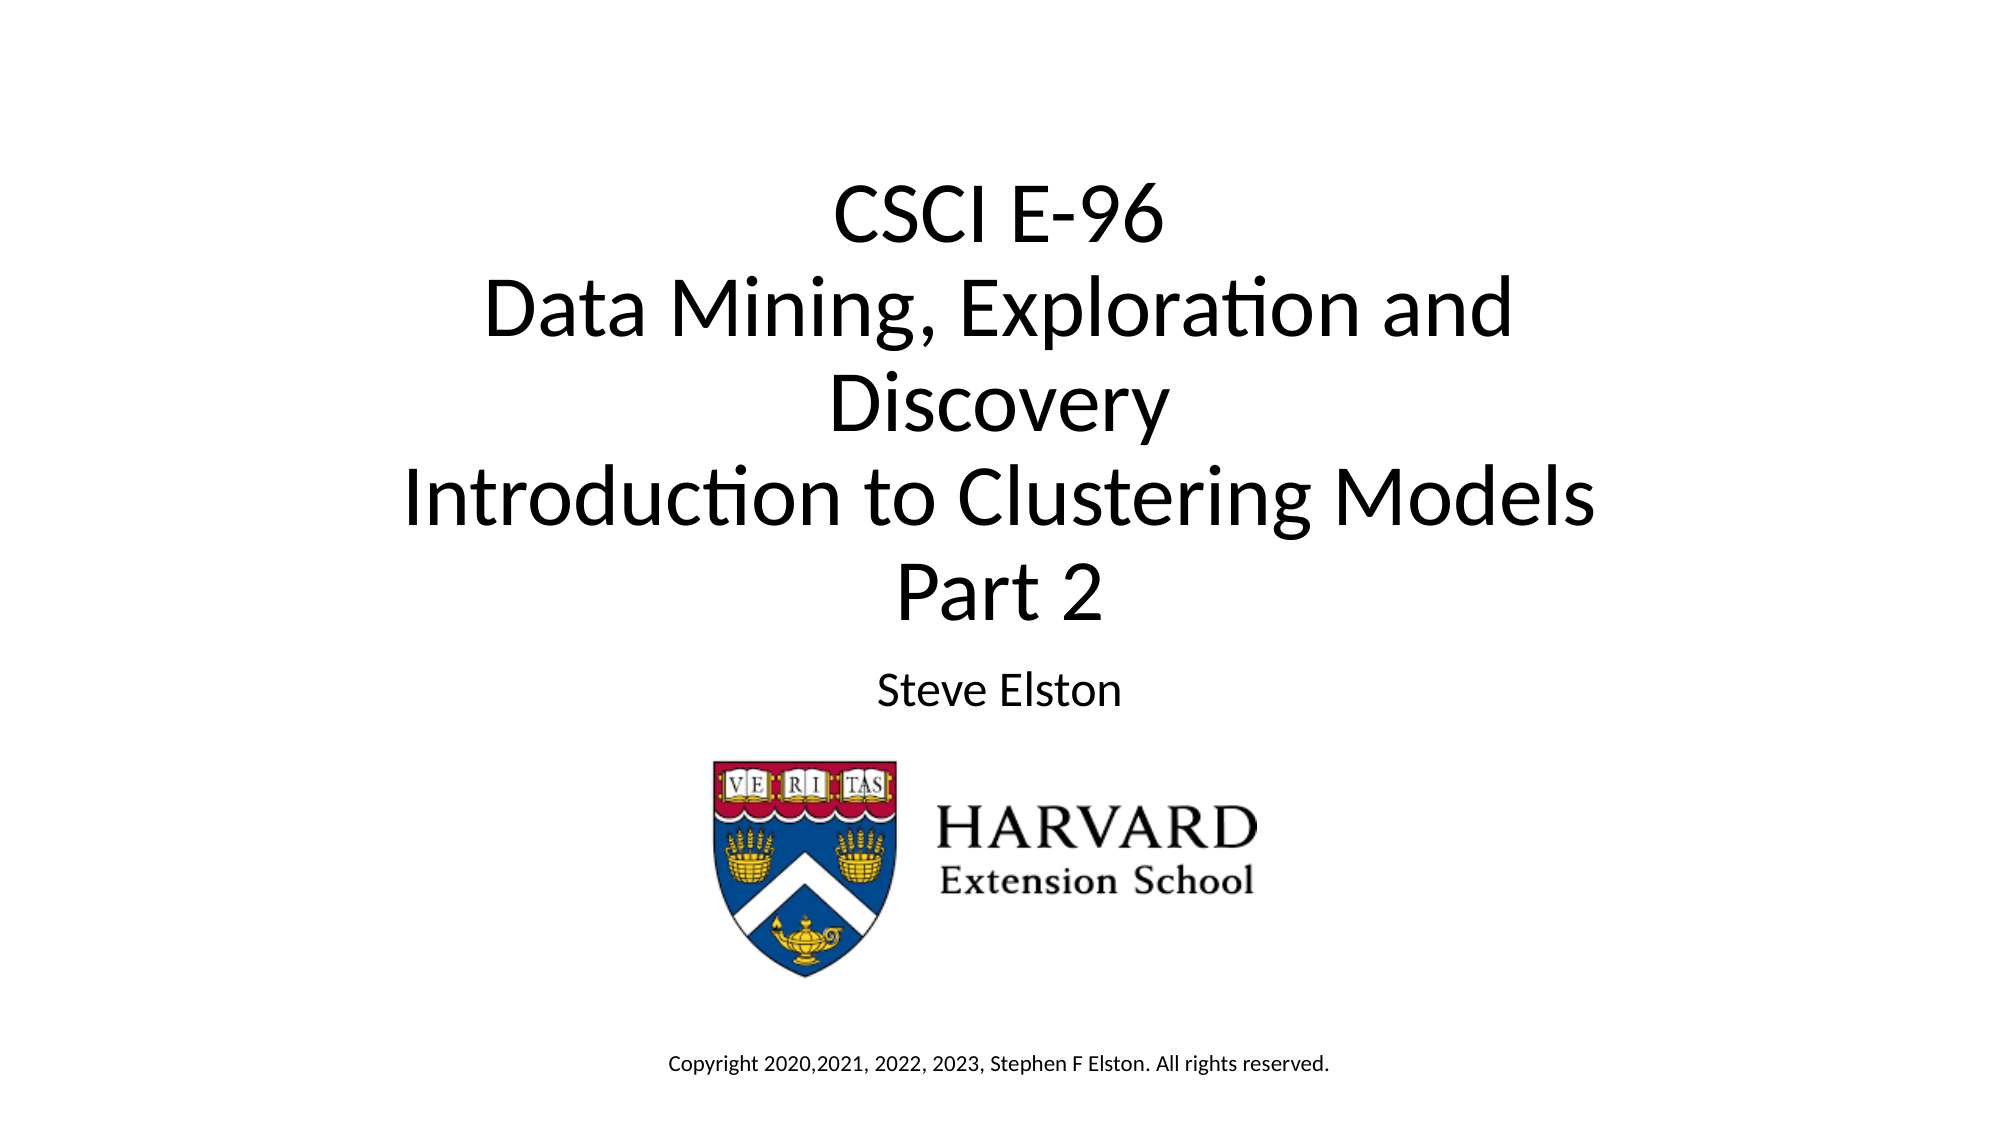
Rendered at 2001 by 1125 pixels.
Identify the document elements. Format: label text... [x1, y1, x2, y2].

text_box Copyright 2020,2021, 2022, 2023, Stephen F Elston. All rights reserved. [249, 1043, 1750, 1125]
subtitle Steve Elston [249, 656, 1750, 738]
picture [709, 757, 1257, 983]
title CSCI E-96 Data Mining, Exploration and Discovery Introduction to Clustering Models Part 2 [96, 158, 1904, 647]
